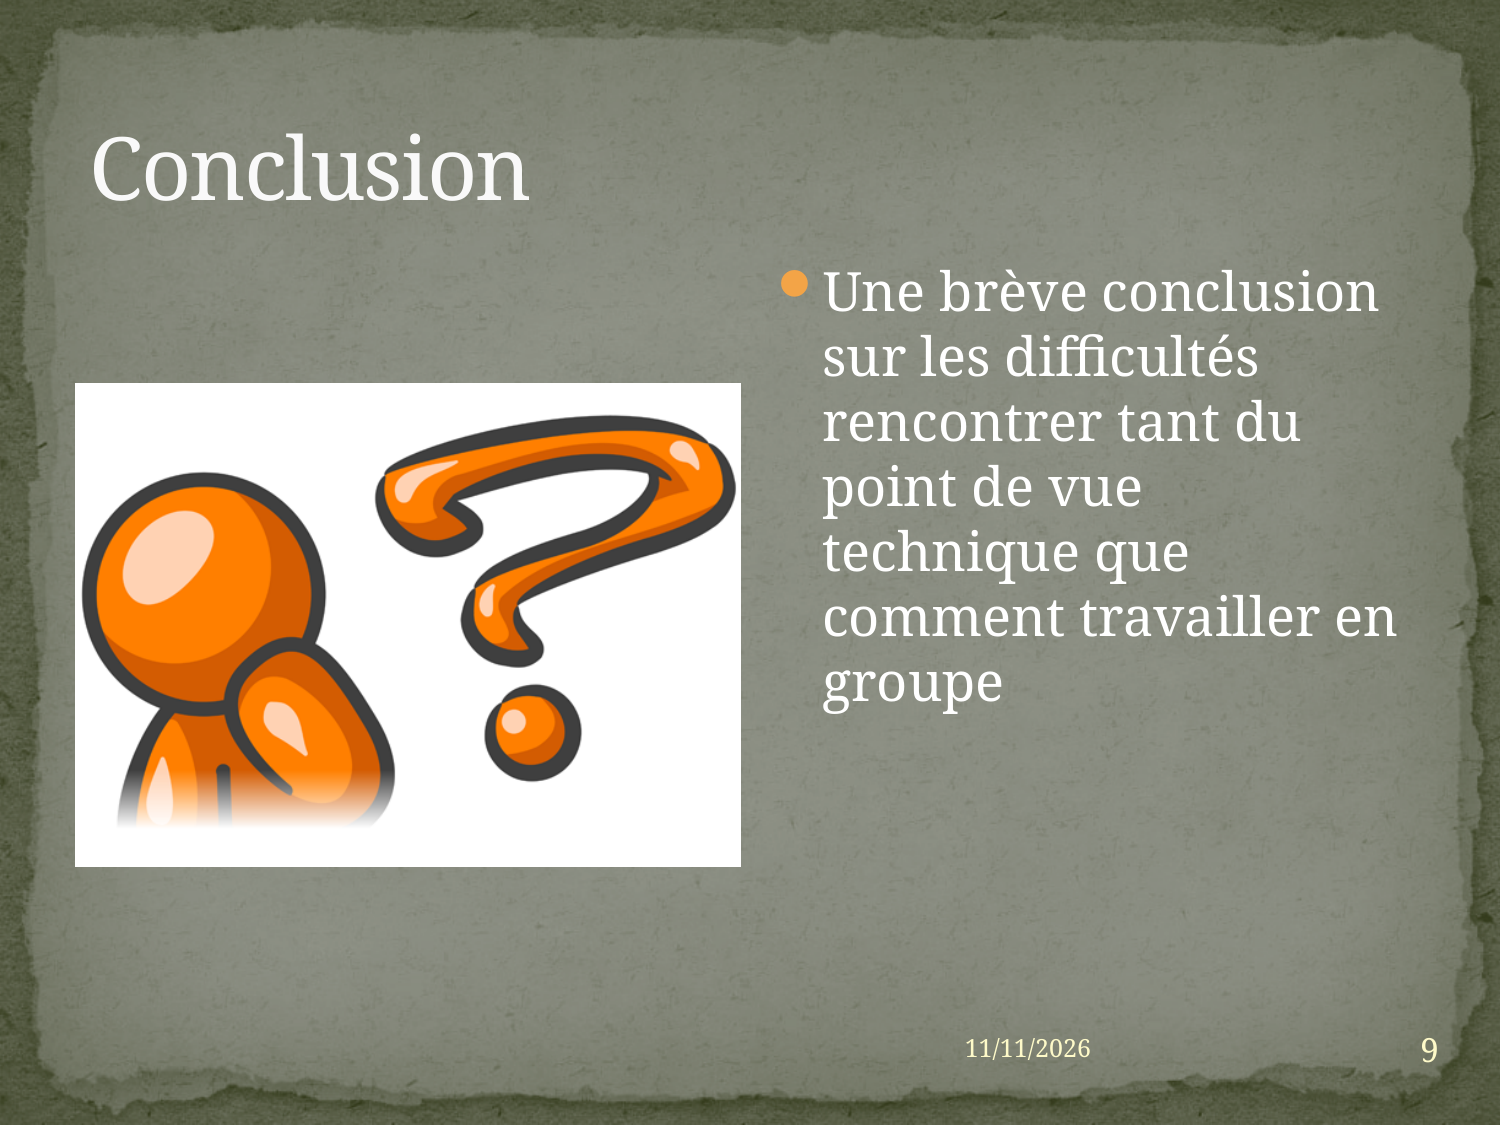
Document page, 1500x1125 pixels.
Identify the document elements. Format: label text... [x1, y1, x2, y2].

title Conclusion [74, 24, 1425, 225]
list Une brève conclusion sur les difficultés rencontrer tant du point de vue technique que comment travailler en groupe [762, 249, 1429, 1000]
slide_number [950, 1017, 1375, 1081]
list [77, 386, 739, 865]
slide_number 9 [1379, 1014, 1480, 1089]
